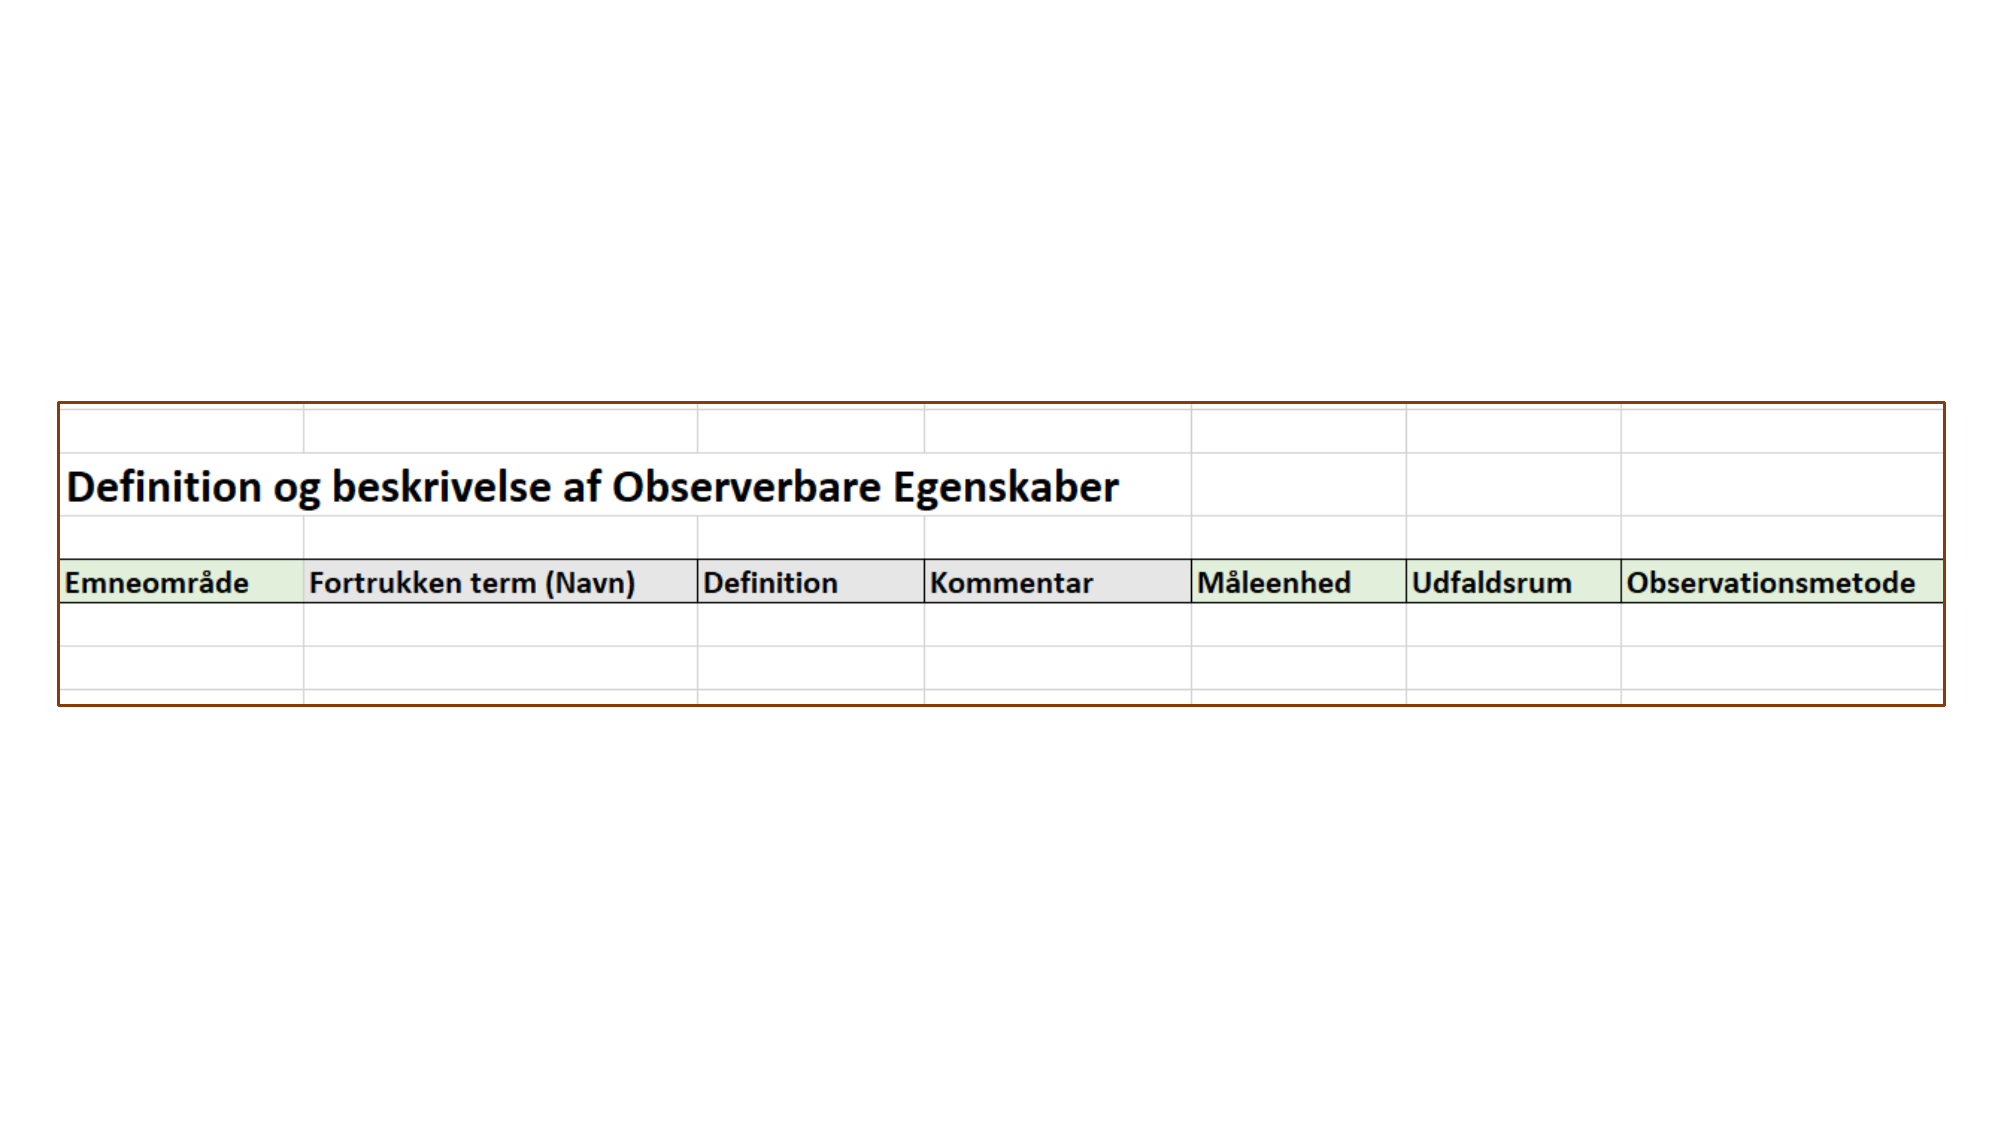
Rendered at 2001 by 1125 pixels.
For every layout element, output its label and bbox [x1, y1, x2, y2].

picture [59, 403, 1943, 704]
